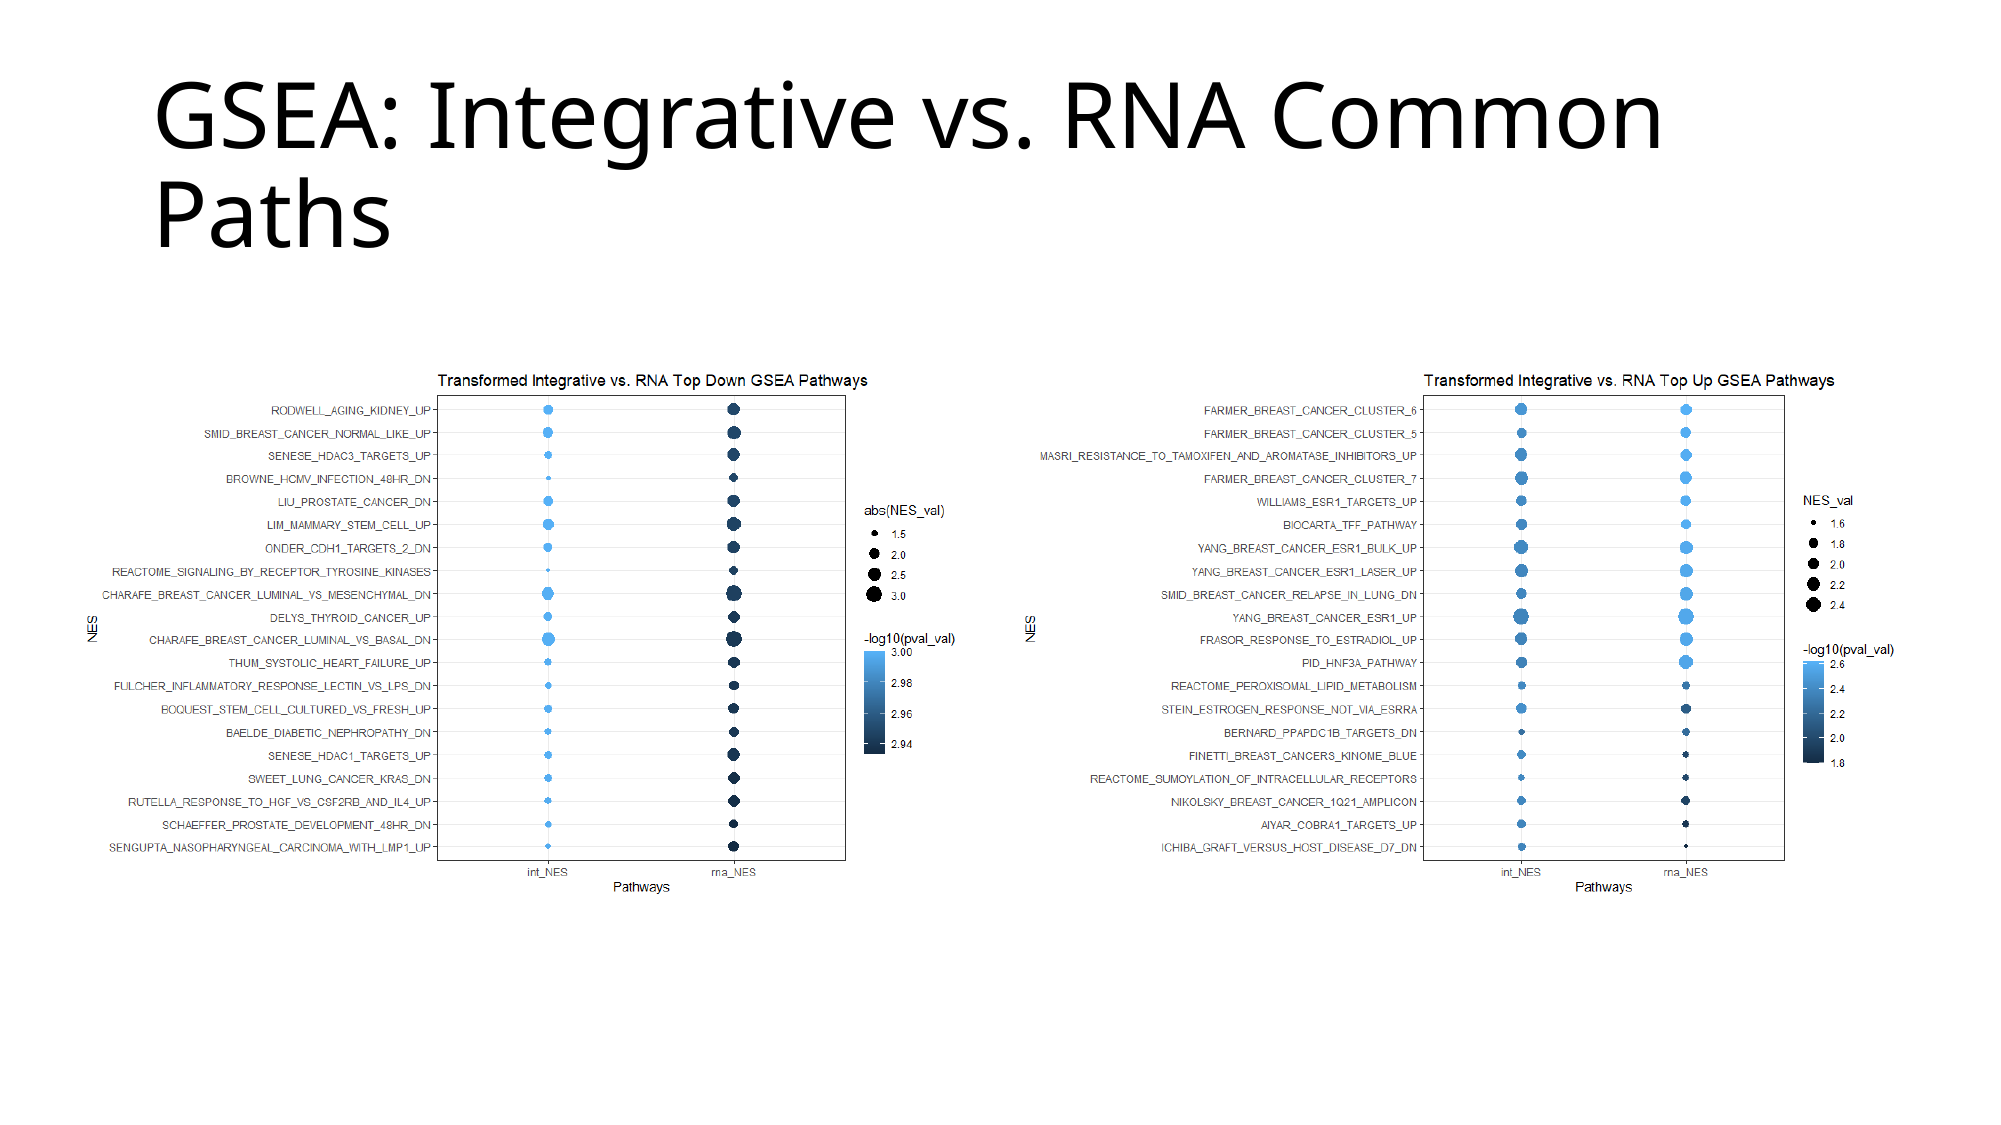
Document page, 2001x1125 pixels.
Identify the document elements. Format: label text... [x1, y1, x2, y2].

picture [1017, 366, 1907, 900]
title GSEA: Integrative vs. RNA Common Paths [137, 59, 1863, 278]
picture [78, 366, 968, 900]
